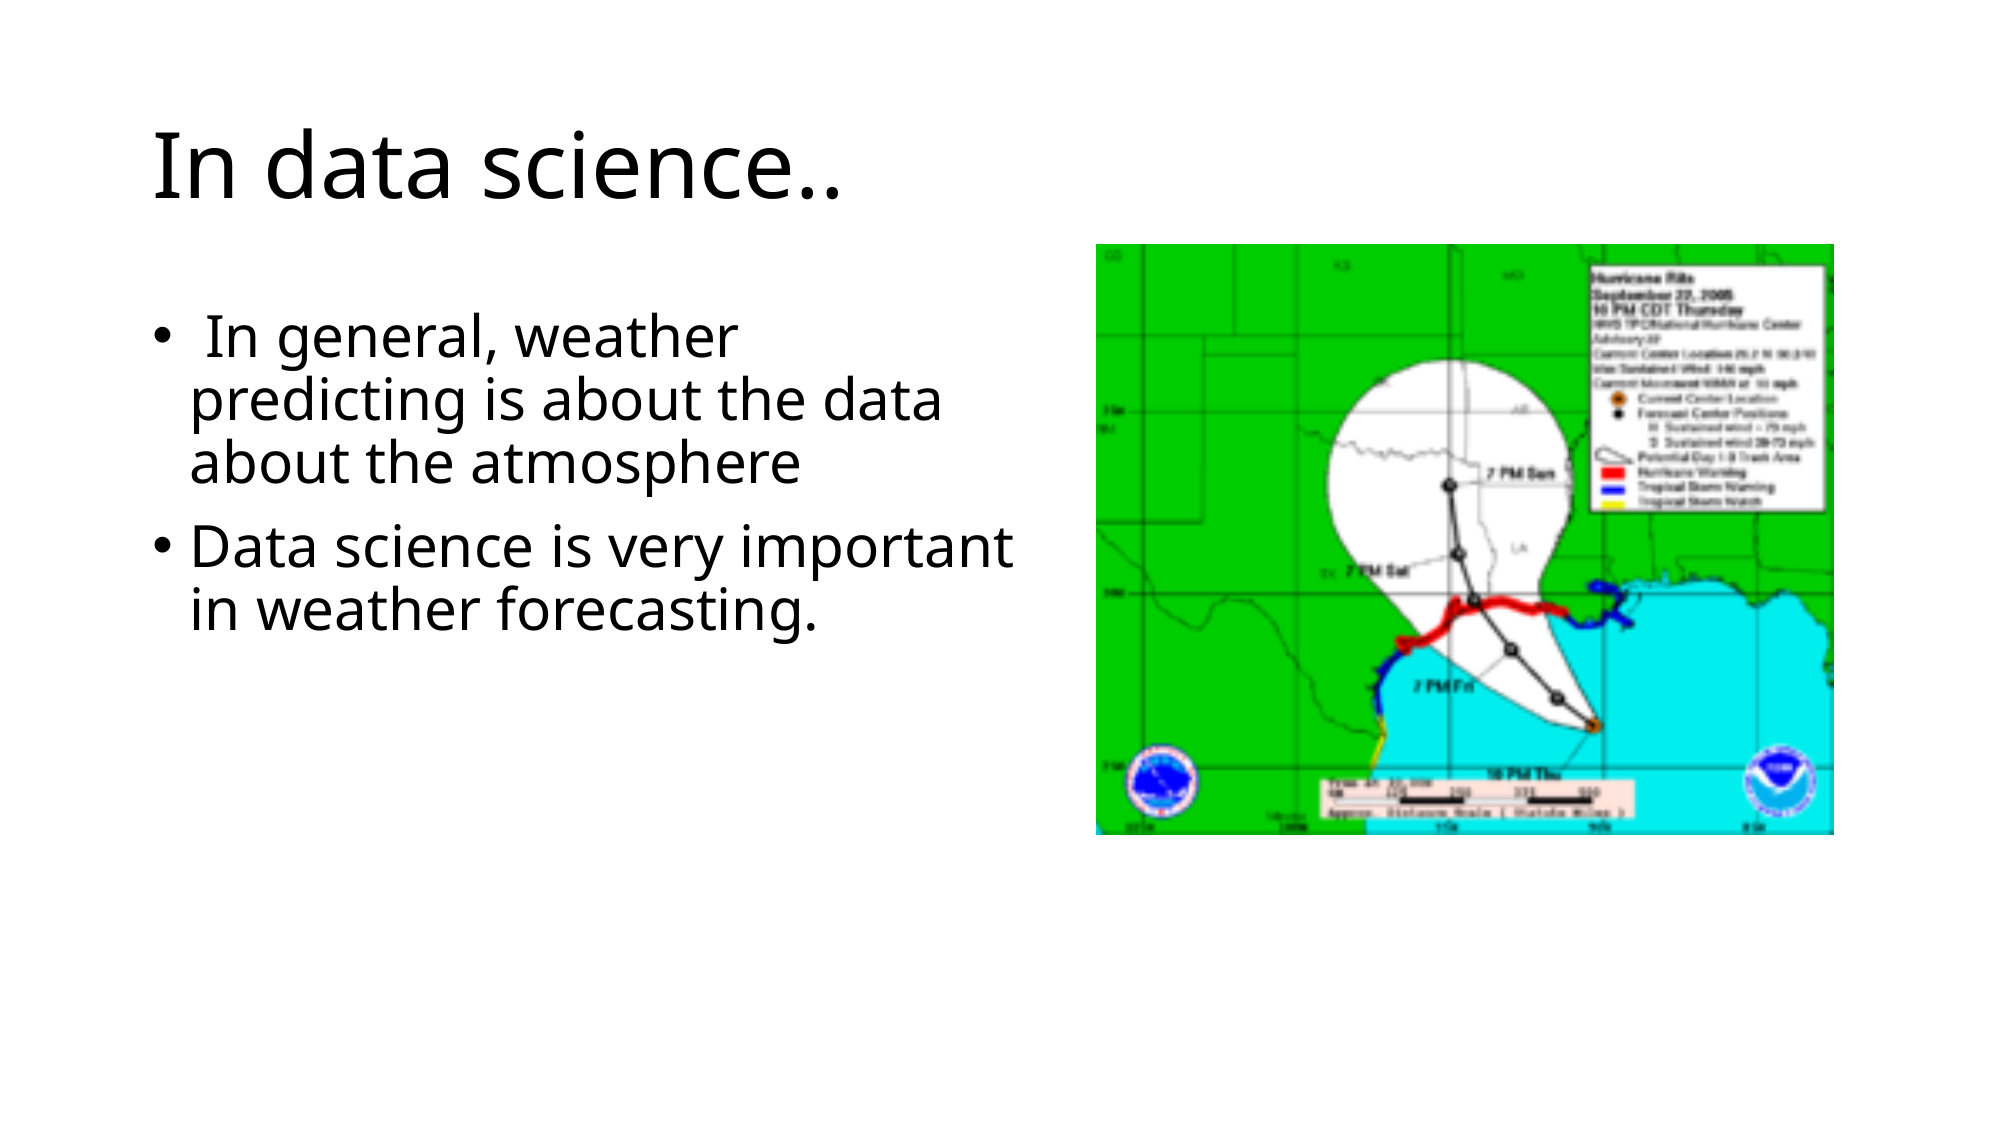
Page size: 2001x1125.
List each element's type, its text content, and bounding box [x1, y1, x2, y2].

list In general, weather predicting is about the data about the atmosphere Data science is very important in weather forecasting. [137, 299, 1044, 1014]
title In data science.. [137, 59, 1863, 278]
picture [1096, 244, 1834, 835]
